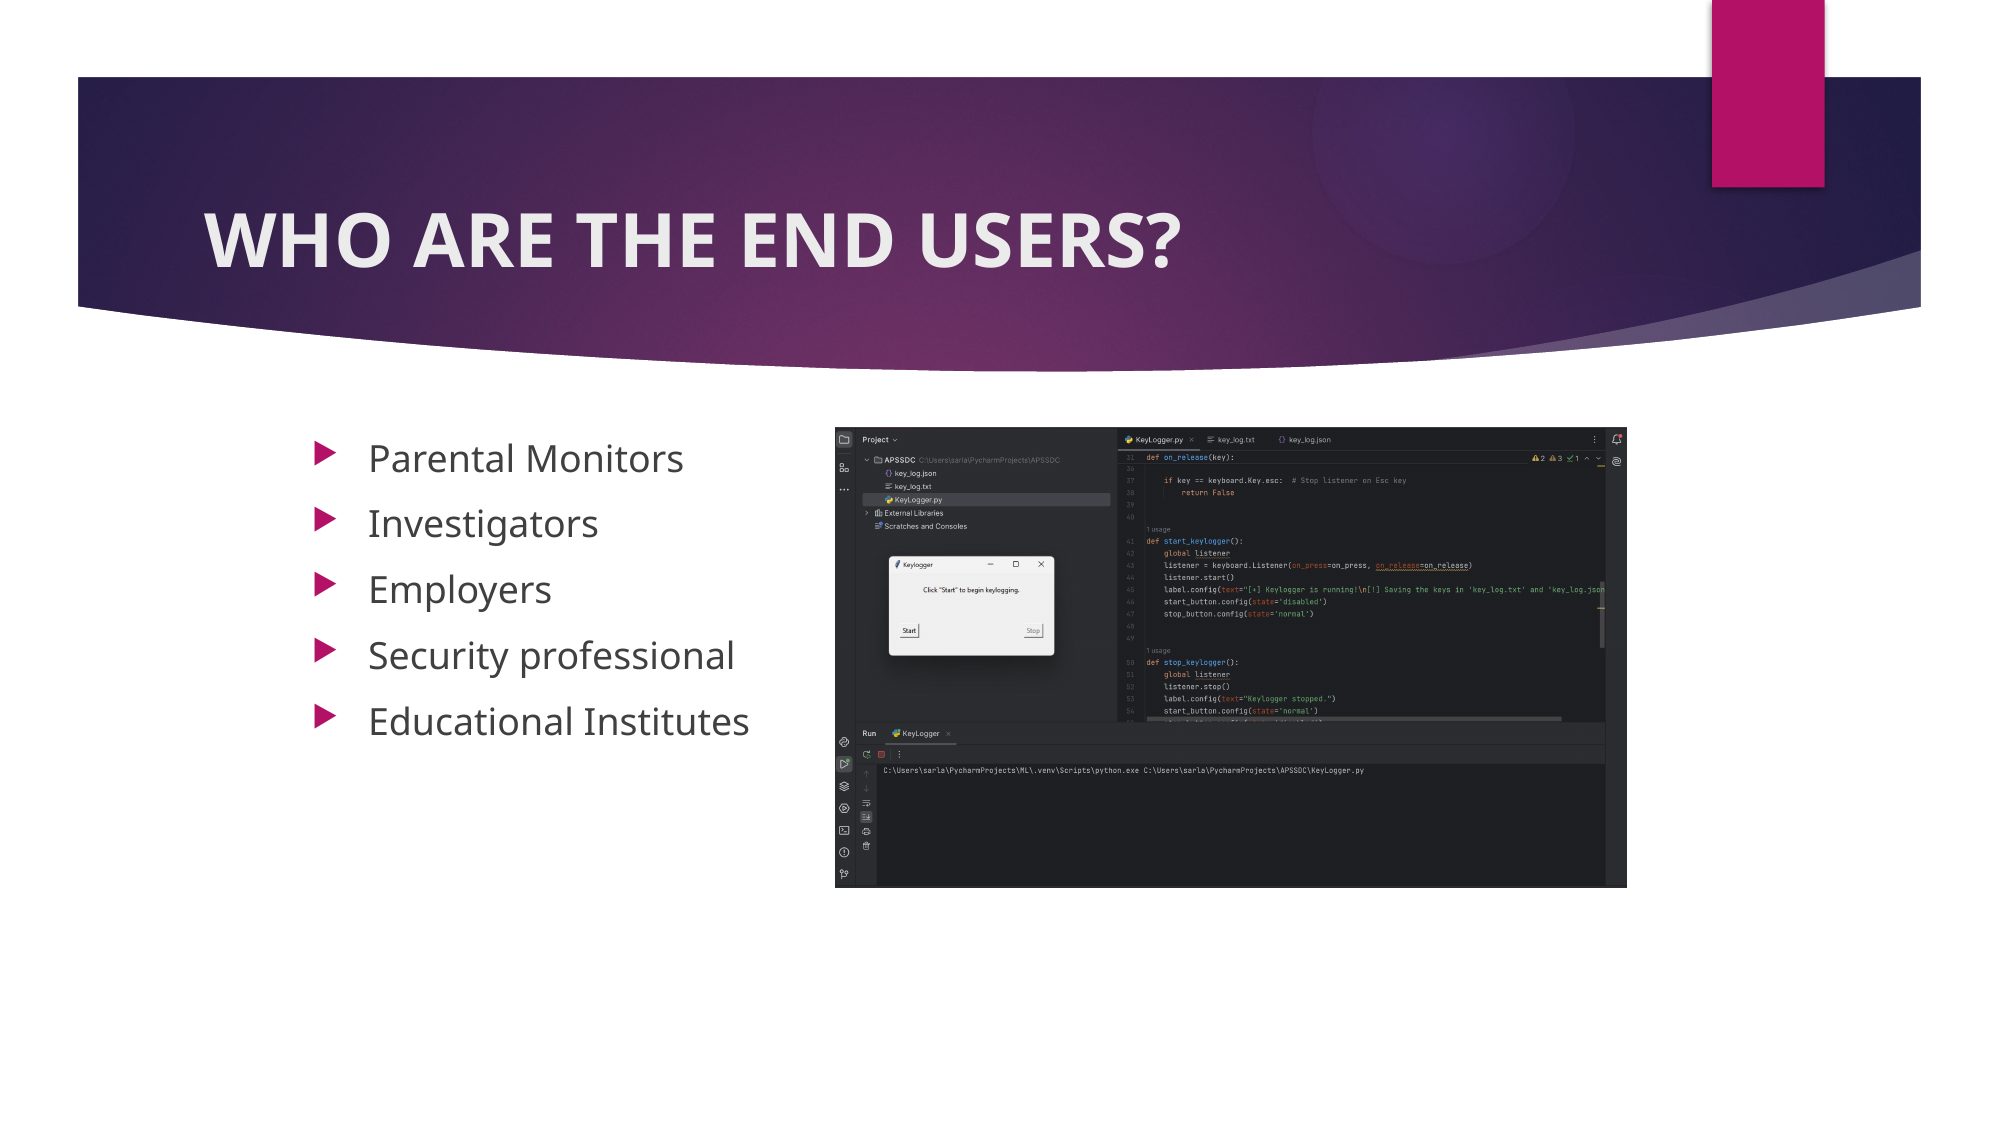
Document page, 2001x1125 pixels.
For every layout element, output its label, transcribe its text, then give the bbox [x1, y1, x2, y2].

list Parental Monitors Investigators Employers Security professional Educational Institutes [296, 427, 1089, 988]
title WHO ARE THE END USERS? [189, 179, 1627, 295]
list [835, 426, 1627, 889]
